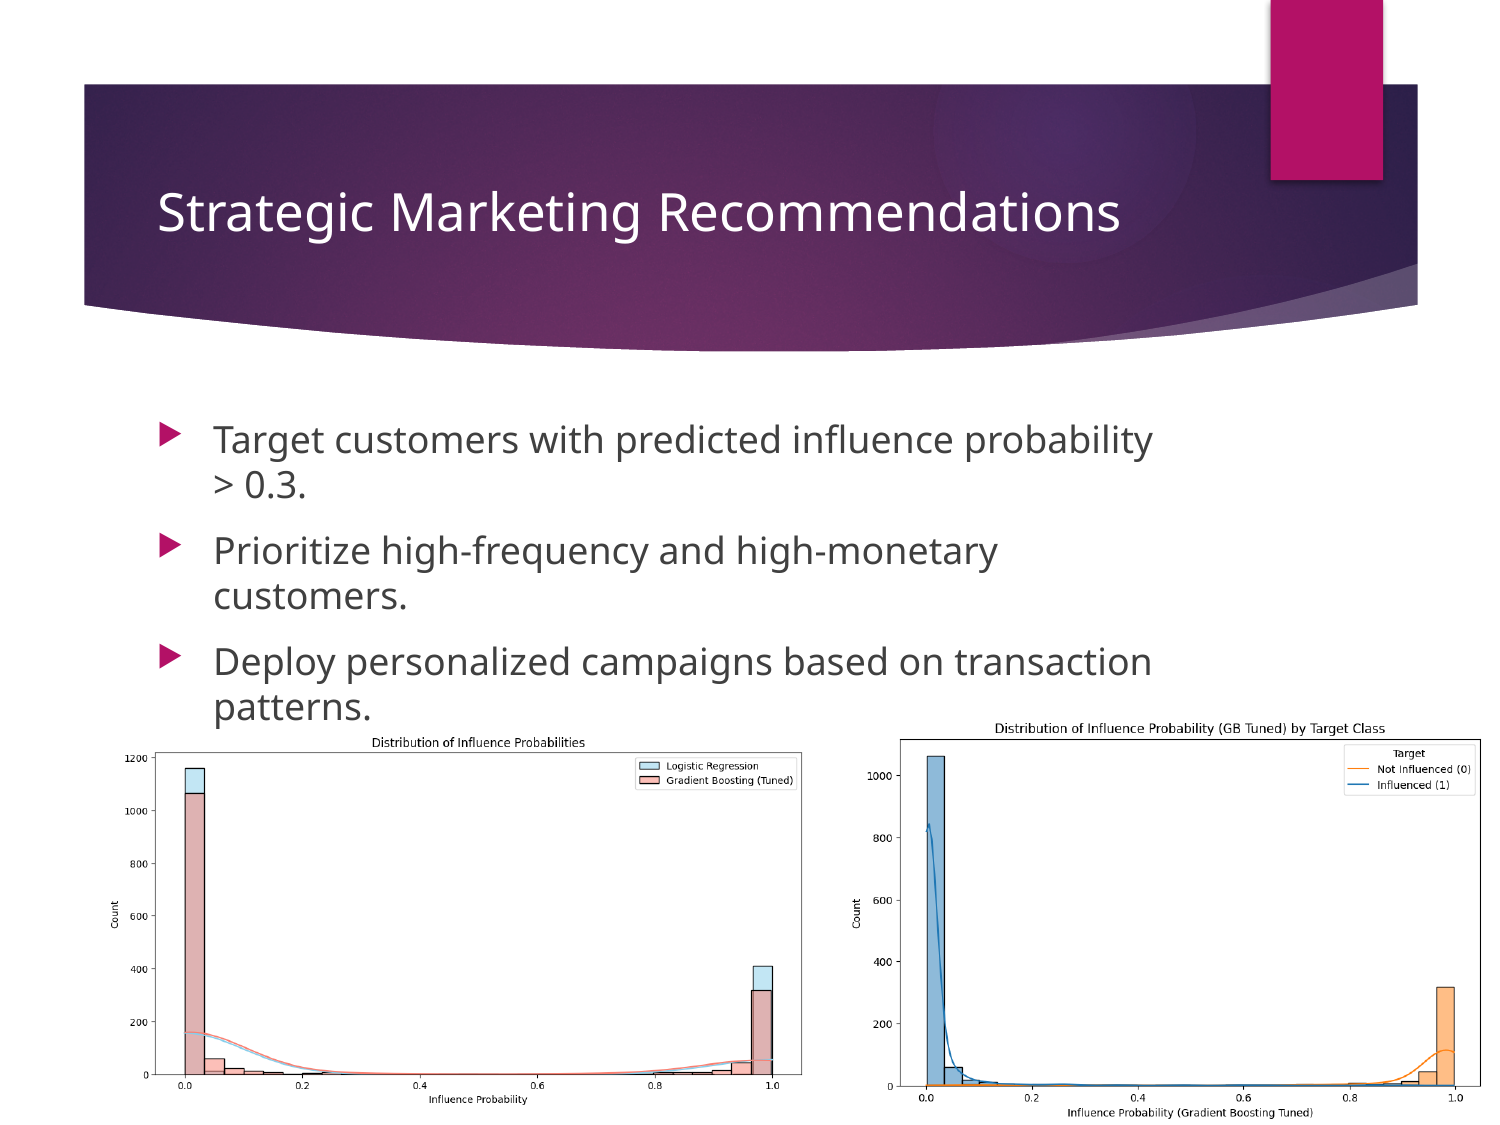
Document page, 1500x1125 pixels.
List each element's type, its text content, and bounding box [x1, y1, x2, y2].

picture [103, 730, 809, 1111]
picture [843, 715, 1488, 1125]
list Target customers with predicted influence probability > 0.3. Prioritize high-frequency and high-monetary customers. Deploy personalized campaigns based on transaction patterns. [141, 408, 1183, 988]
title Strategic Marketing Recommendations [142, 152, 1183, 269]
